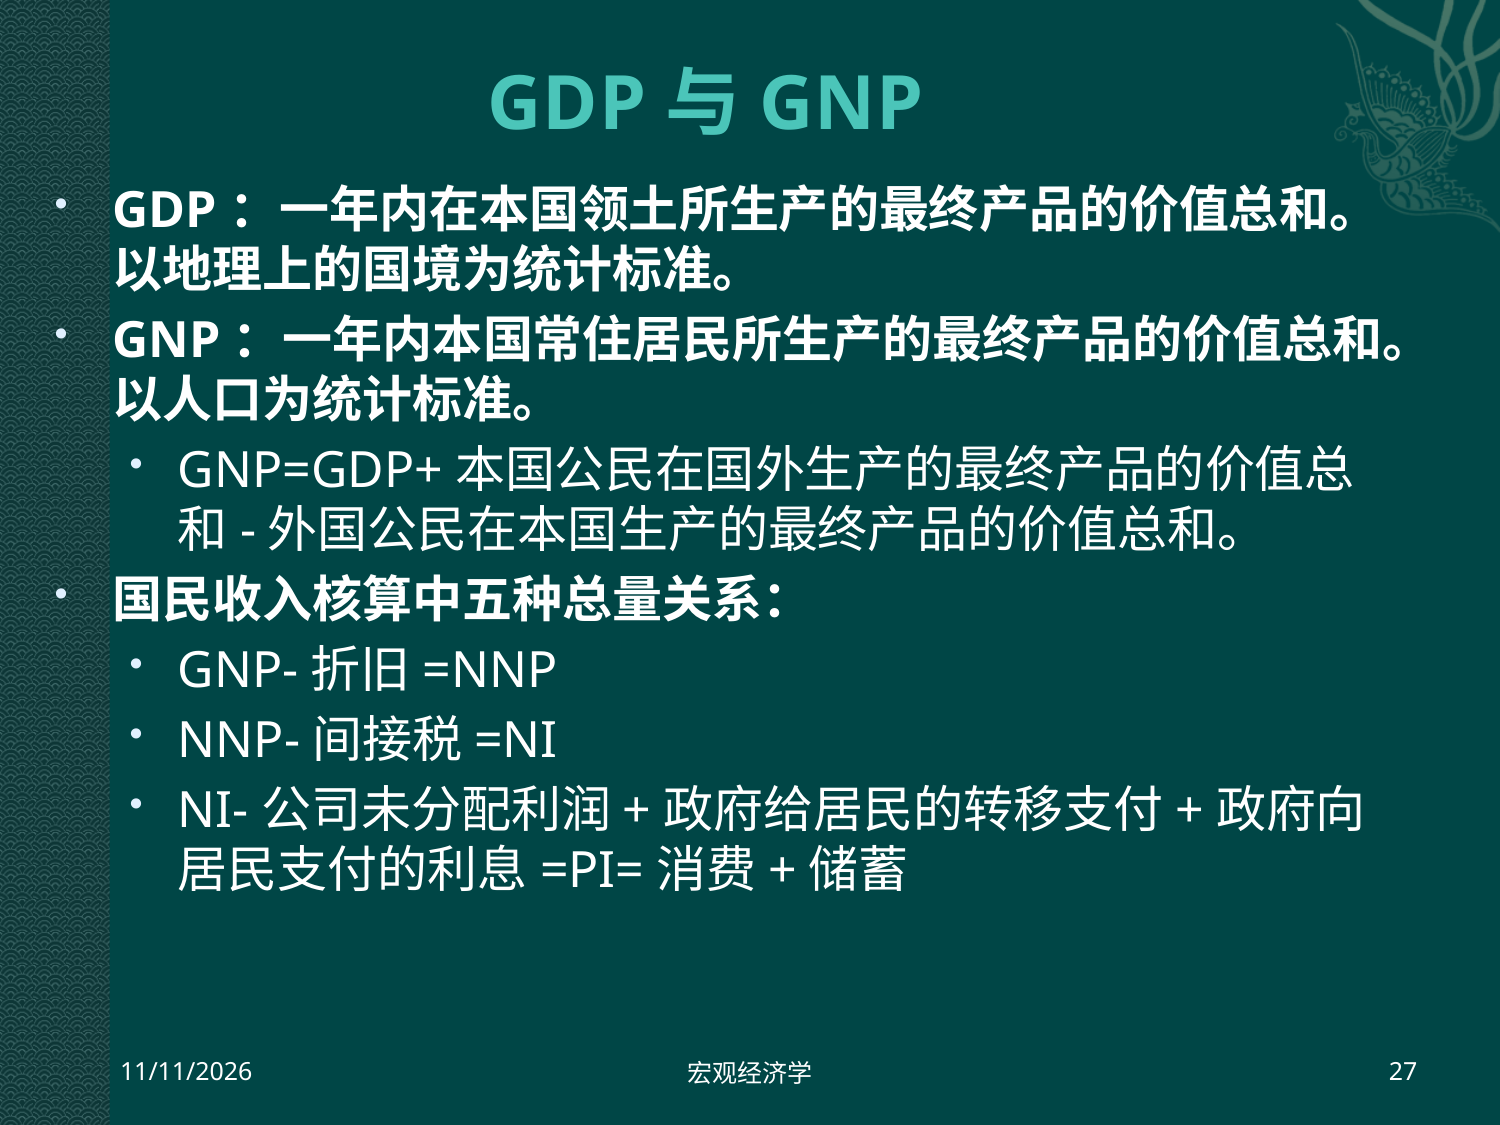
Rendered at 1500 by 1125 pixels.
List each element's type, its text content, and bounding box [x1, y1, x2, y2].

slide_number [75, 1042, 425, 1103]
list GDP：一年内在本国领土所生产的最终产品的价值总和。以地理上的国境为统计标准。 GNP：一年内本国常住居民所生产的最终产品的价值总和。以人口为统计标准。 GNP=GDP+本国公民在国外生产的最终产品的价值总和-外国公民在本国生产的最终产品的价值总和。 国民收入核算中五种总量关系： GNP-折旧=NNP NNP-间接税=NI NI-公司未分配利润+政府给居民的转移支付+政府向居民支付的利息=PI=消费+储蓄 [41, 170, 1424, 1021]
footer 宏观经济学 [512, 1042, 988, 1103]
slide_number 27 [1074, 1042, 1425, 1103]
title GDP与GNP [46, 46, 1364, 154]
picture [0, 0, 110, 1125]
